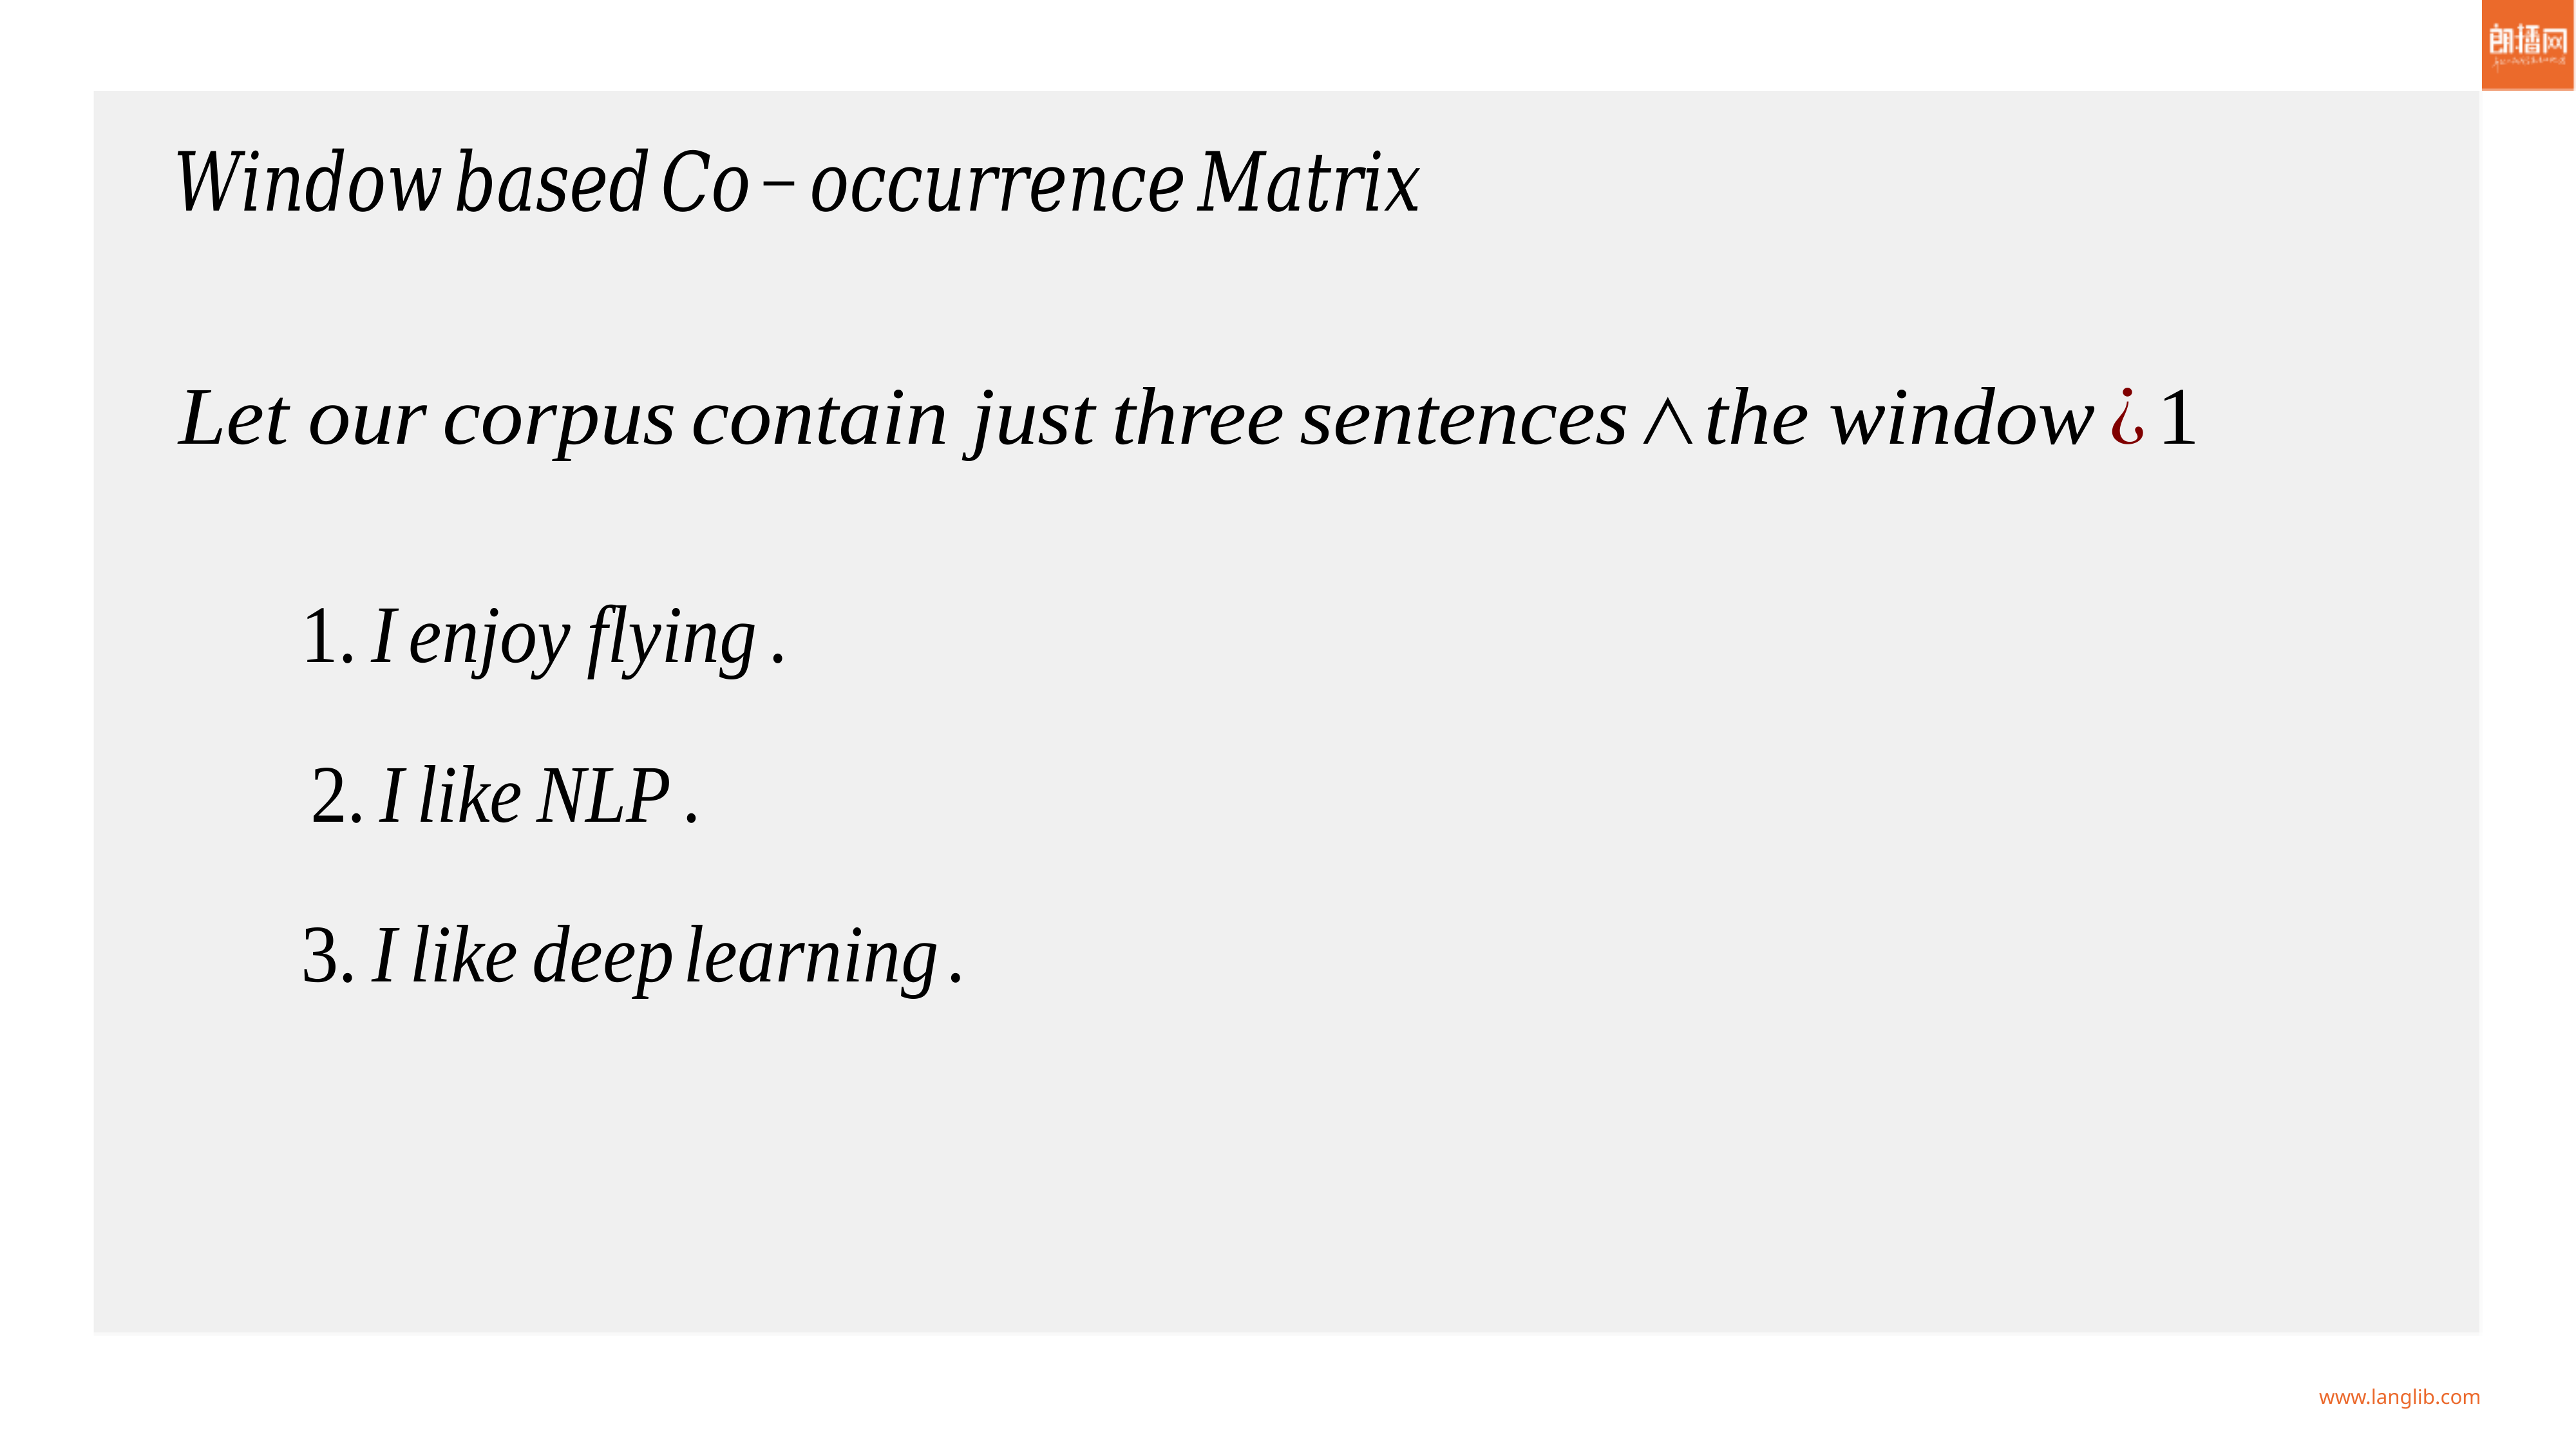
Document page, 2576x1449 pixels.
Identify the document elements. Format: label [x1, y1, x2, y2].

picture [93, 0, 2576, 1336]
